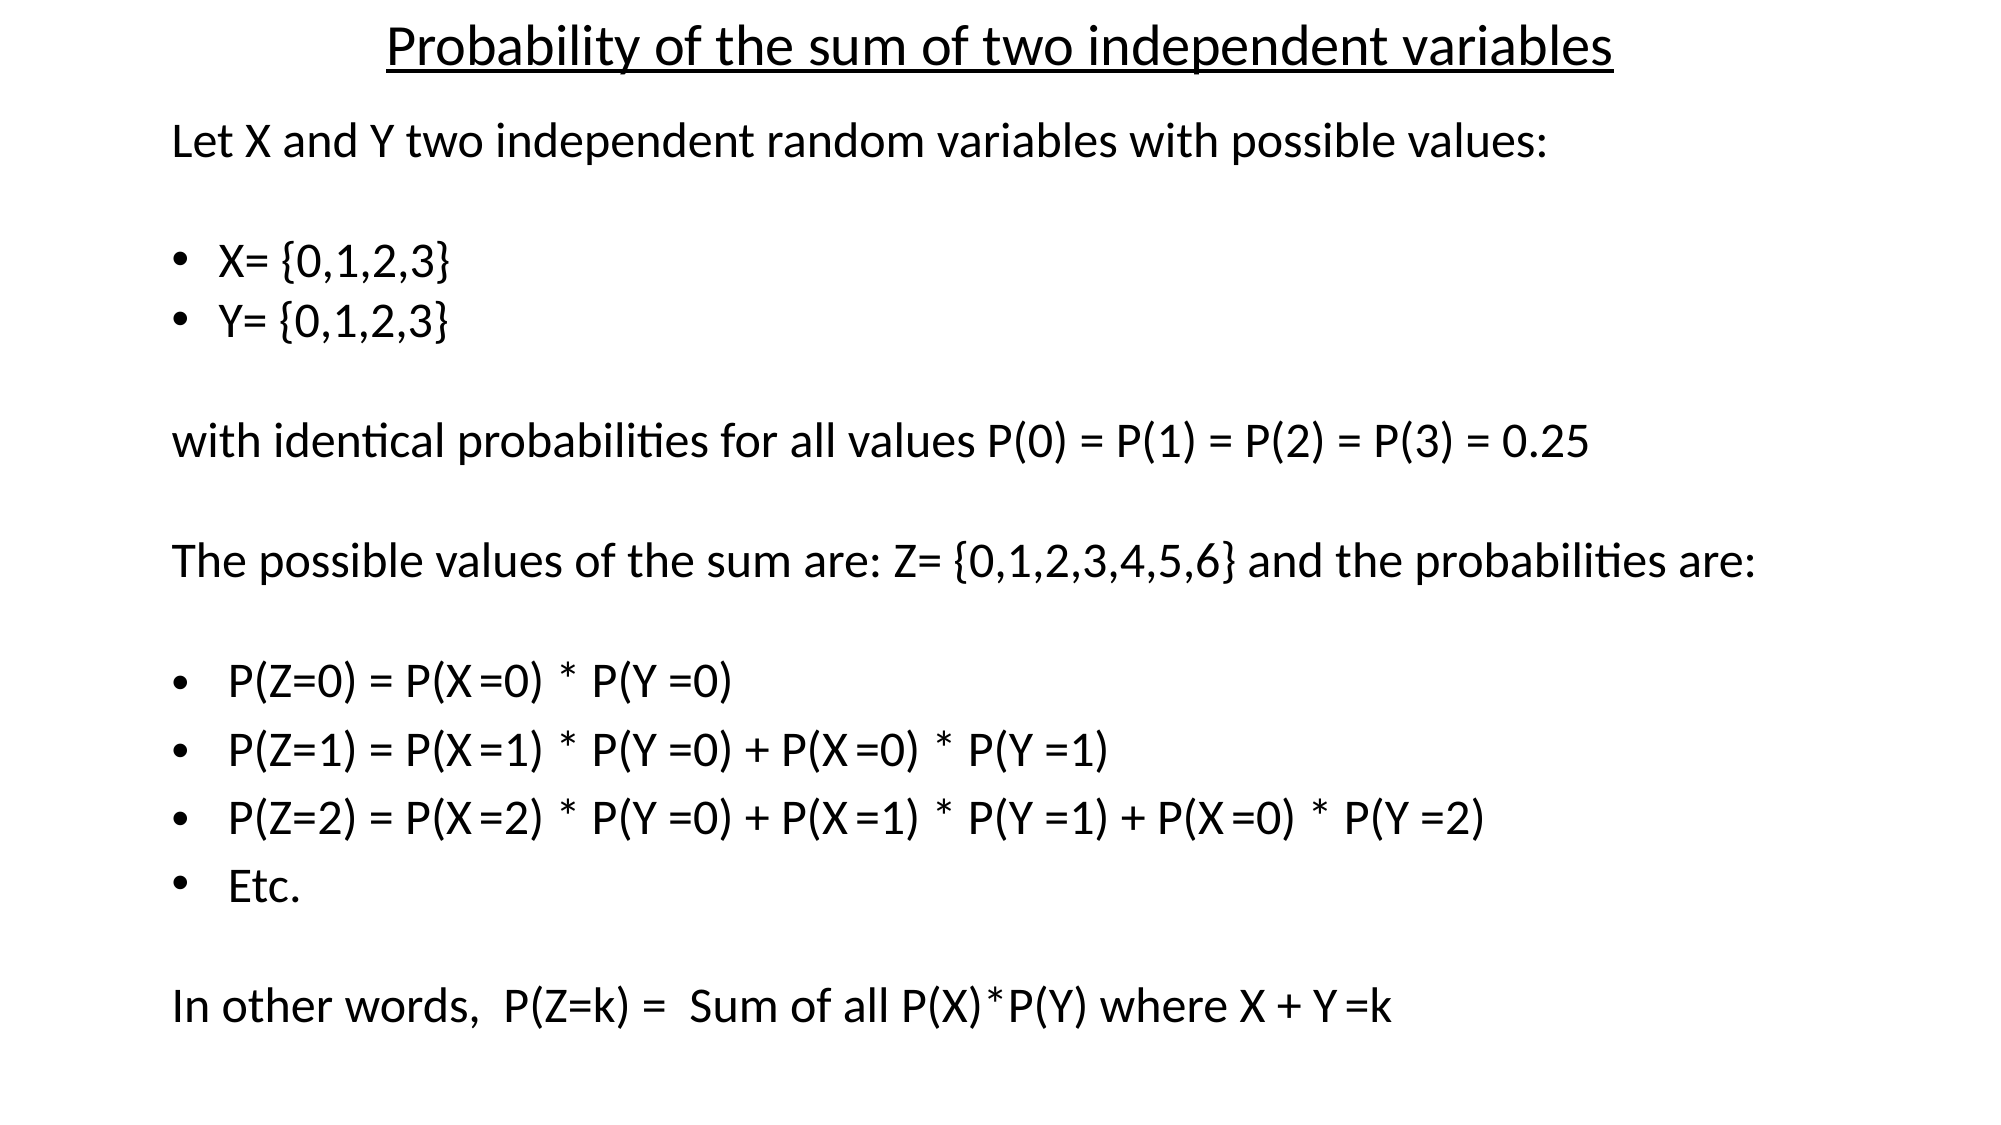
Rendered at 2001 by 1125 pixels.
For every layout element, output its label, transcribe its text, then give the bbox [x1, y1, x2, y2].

text_box Let X and Y two independent random variables with possible values: X= {0,1,2,3} Y= {0,1,2,3} with identical probabilities for all values P(0) = P(1) = P(2) = P(3) = 0.25 The possible values of the sum are: Z= {0,1,2,3,4,5,6} and the probabilities are: P(Z=0) = P(X =0) * P(Y =0) P(Z=1) = P(X =1) * P(Y =0) + P(X =0) * P(Y =1) P(Z=2) = P(X =2) * P(Y =0) + P(X =1) * P(Y =1) + P(X =0) * P(Y =2) Etc. In other words, P(Z=k) = Sum of all P(X)*P(Y) where X + Y =k [156, 100, 1774, 1049]
text_box Probability of the sum of two independent variables [371, 0, 1629, 85]
